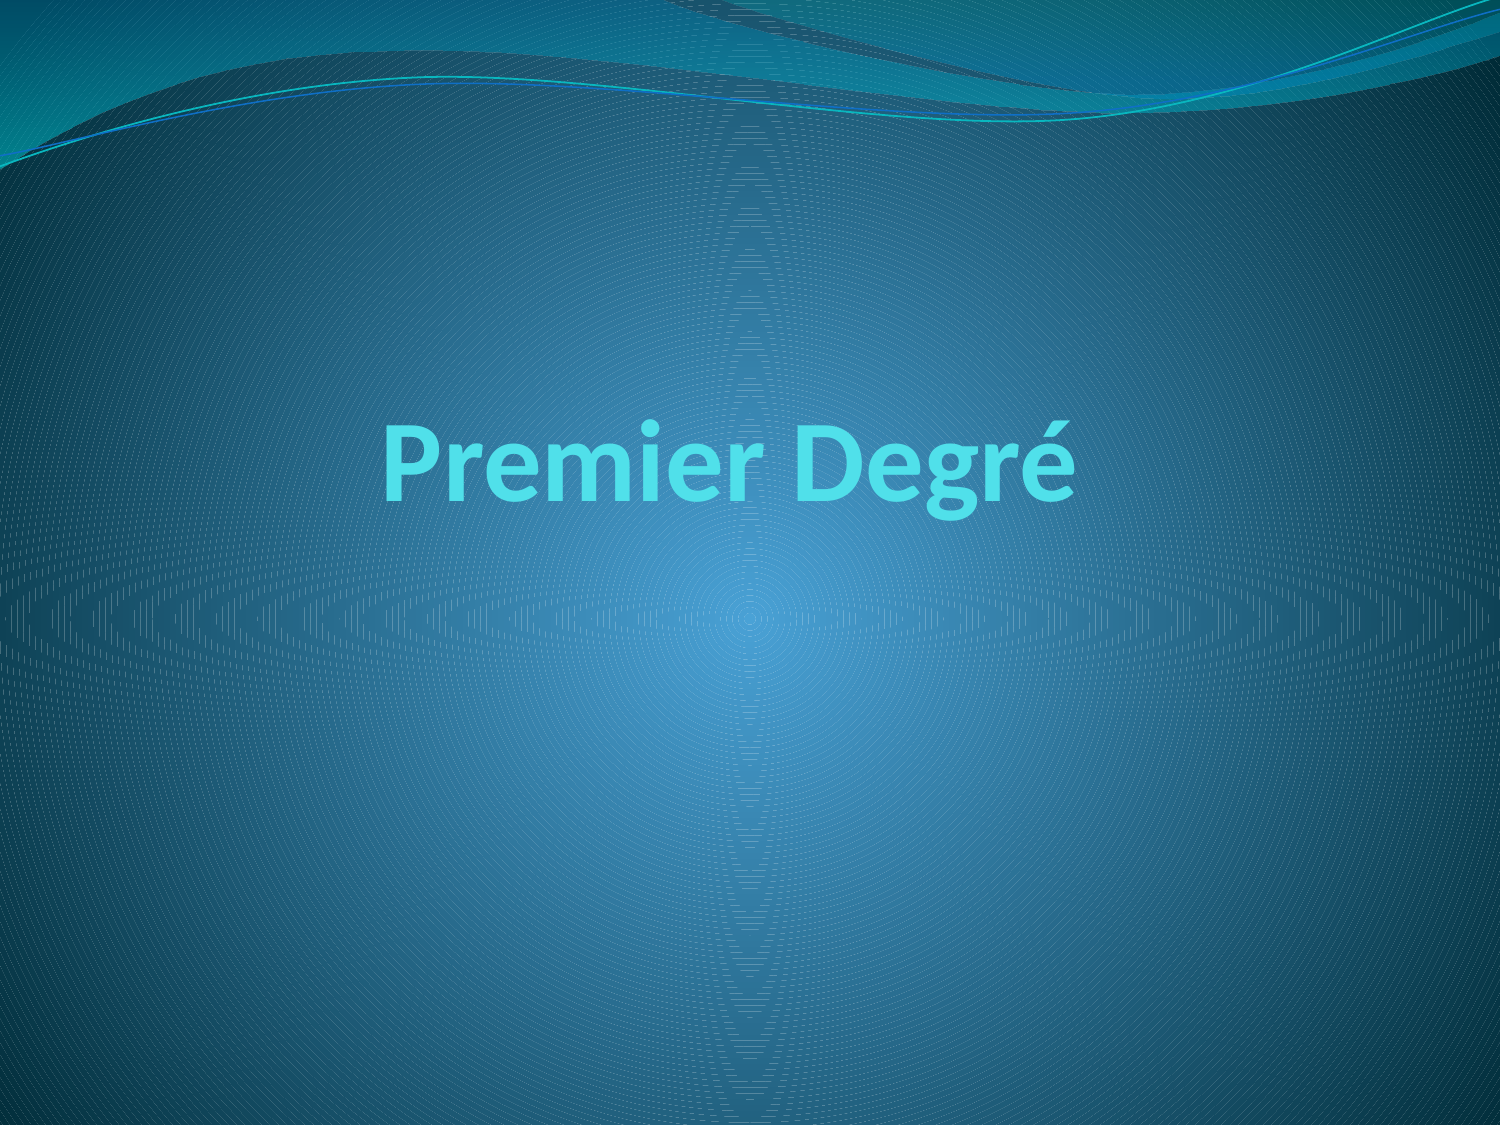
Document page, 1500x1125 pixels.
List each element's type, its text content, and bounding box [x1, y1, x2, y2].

title Premier Degré [87, 224, 1376, 525]
